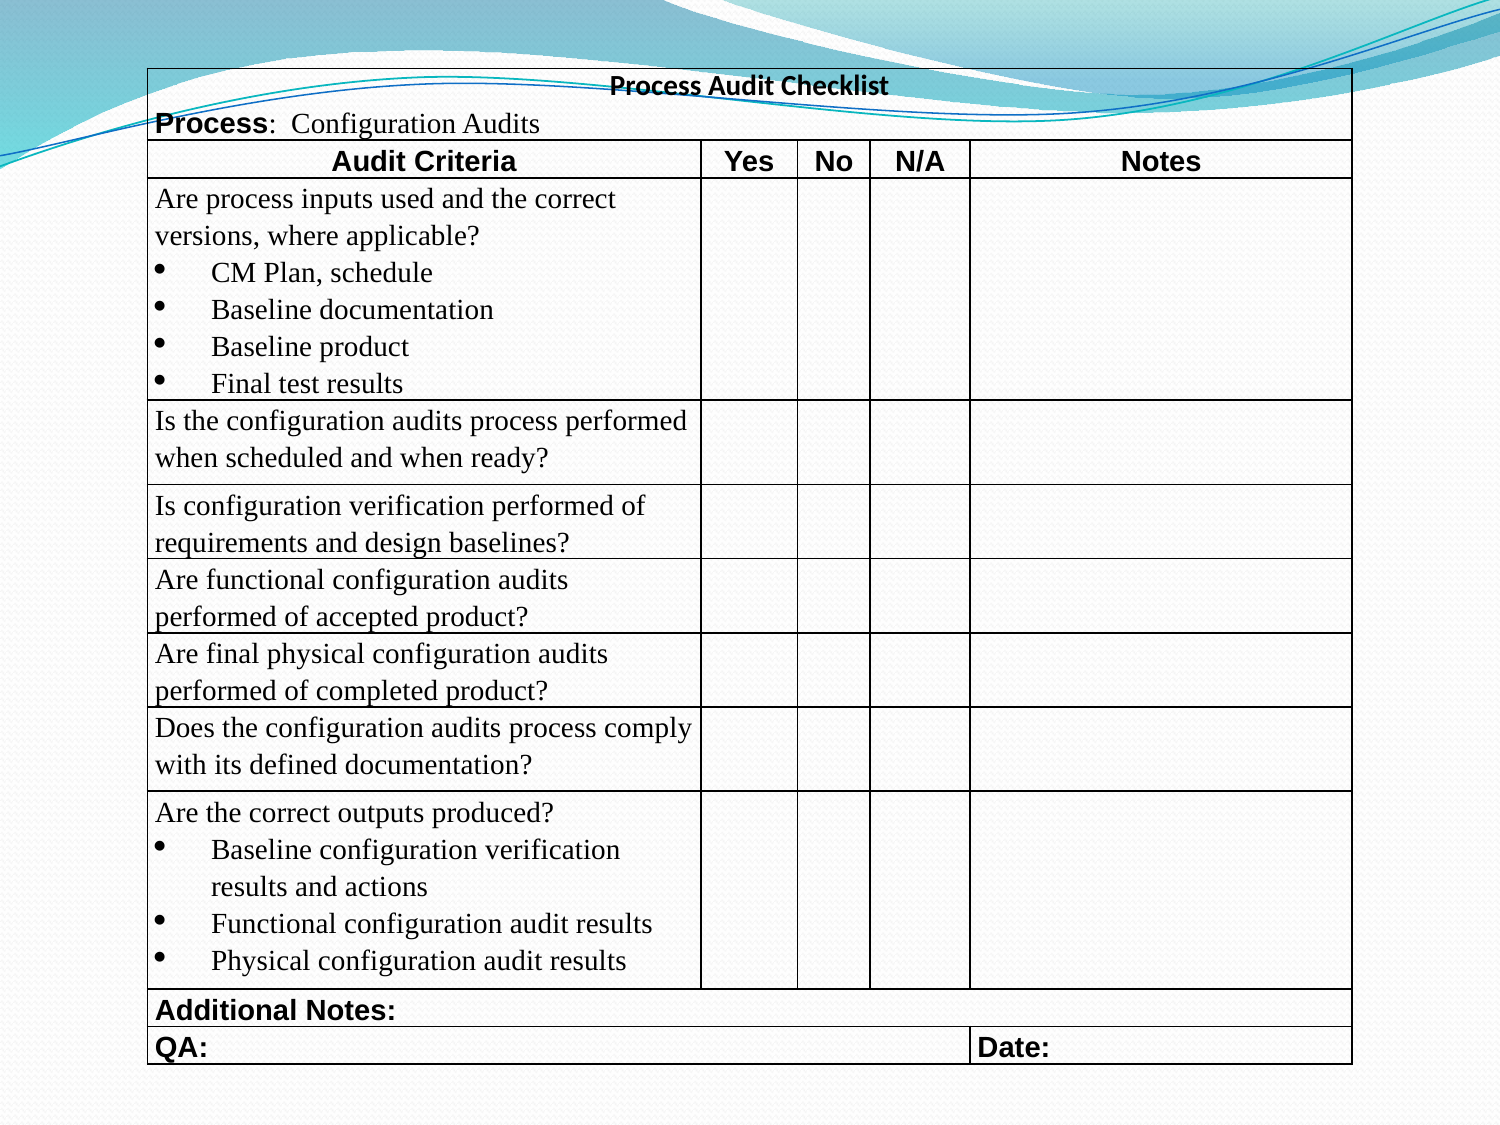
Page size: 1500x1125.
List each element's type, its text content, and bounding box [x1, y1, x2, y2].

table_cell [871, 401, 969, 484]
table_cell [798, 179, 869, 399]
table_cell [798, 401, 869, 484]
table_cell [702, 792, 797, 988]
table_cell N/A [871, 141, 969, 177]
table_cell Are process inputs used and the correct versions, where applicable? CM Plan, schedule Baseline documentation Baseline product Final test results [148, 179, 700, 399]
table_cell Date: [971, 1027, 1351, 1063]
table_cell Is the configuration audits process performed when scheduled and when ready? [148, 401, 700, 484]
table_cell [971, 792, 1351, 988]
table_cell [871, 708, 969, 790]
table_cell [702, 559, 797, 632]
table_cell Is configuration verification performed of requirements and design baselines? [148, 485, 700, 558]
table_cell [702, 708, 797, 790]
table_cell [971, 708, 1351, 790]
table_header Process Audit Checklist Process: Configuration Audits [148, 69, 1351, 139]
table_cell [971, 179, 1351, 399]
table_cell [702, 485, 797, 558]
table_cell QA: [148, 1027, 969, 1063]
table_cell [702, 634, 797, 706]
table_cell [798, 559, 869, 632]
table_cell [971, 559, 1351, 632]
table_cell Are final physical configuration audits performed of completed product? [148, 634, 700, 706]
table_cell Yes [702, 141, 797, 177]
table_cell Audit Criteria [148, 141, 700, 177]
table_cell Notes [971, 141, 1351, 177]
table_cell [871, 485, 969, 558]
table_cell No [798, 141, 869, 177]
table_cell [702, 179, 797, 399]
table_cell [798, 634, 869, 706]
table_cell [971, 485, 1351, 558]
table_cell Does the configuration audits process comply with its defined documentation? [148, 708, 700, 790]
table_cell [971, 634, 1351, 706]
table_cell [798, 792, 869, 988]
table_cell [702, 401, 797, 484]
table_cell [971, 401, 1351, 484]
table_cell [871, 179, 969, 399]
table_cell Are functional configuration audits performed of accepted product? [148, 559, 700, 632]
table_cell Additional Notes: [148, 990, 1351, 1026]
table_cell [871, 634, 969, 706]
table_cell [871, 792, 969, 988]
table_cell [798, 708, 869, 790]
table_cell Are the correct outputs produced? Baseline configuration verification results and actions Functional configuration audit results Physical configuration audit results [148, 792, 700, 988]
table_cell [871, 559, 969, 632]
table_cell [798, 485, 869, 558]
